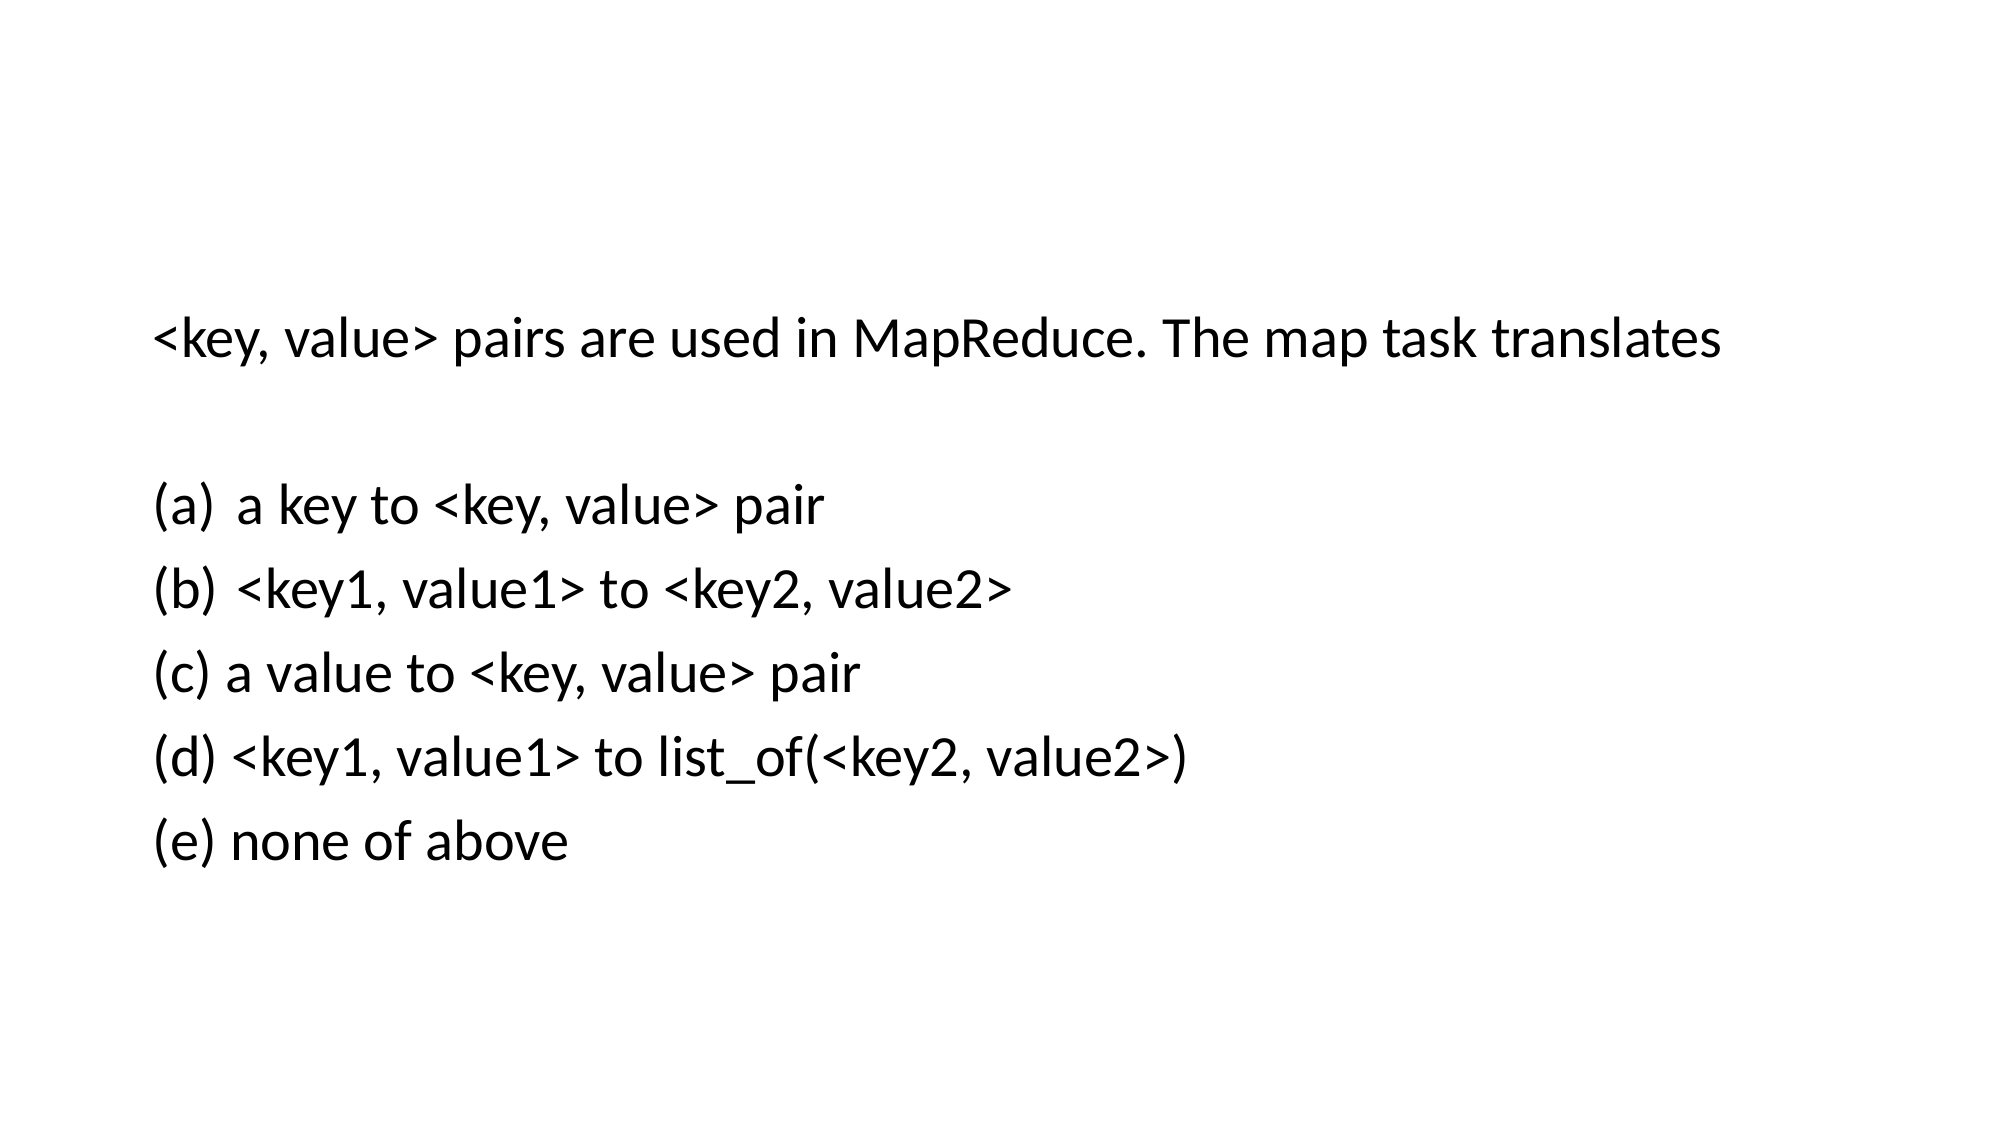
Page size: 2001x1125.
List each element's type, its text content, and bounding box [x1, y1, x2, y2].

list <key, value> pairs are used in MapReduce. The map task translates a key to <key, value> pair <key1, value1> to <key2, value2> (c) a value to <key, value> pair (d) <key1, value1> to list_of(<key2, value2>) (e) none of above [137, 299, 1863, 1014]
